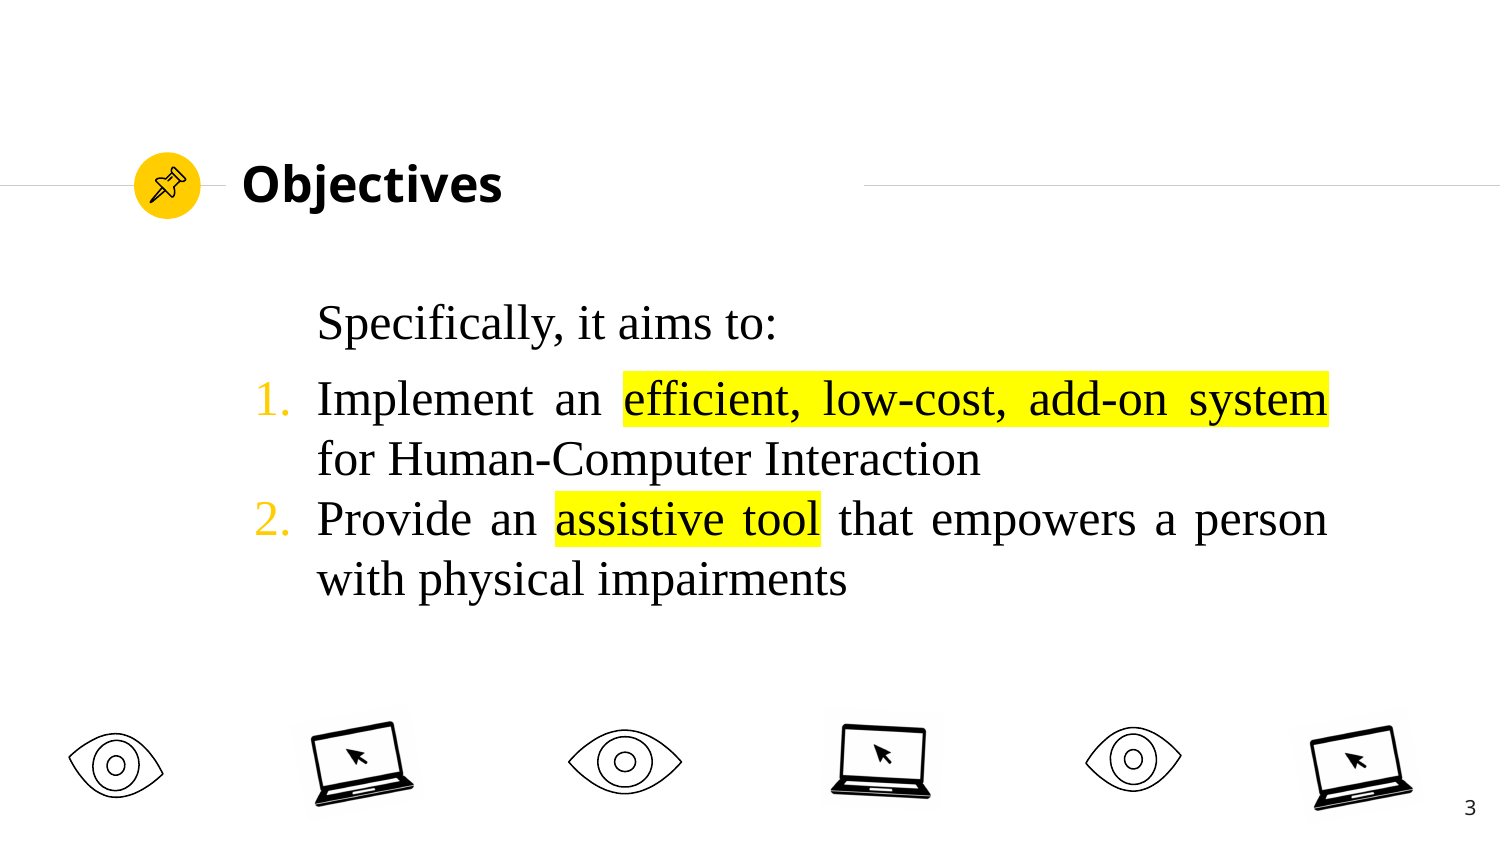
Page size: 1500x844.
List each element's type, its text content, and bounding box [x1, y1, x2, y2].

picture [821, 707, 944, 811]
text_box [150, 166, 186, 203]
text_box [68, 733, 164, 798]
list Specifically, it aims to: Implement an efficient, low-cost, add-on system for Human-Computer Interaction Provide an assistive tool that empowers a person with physical impairments [226, 274, 1344, 785]
slide_number 3 [1401, 779, 1492, 844]
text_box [1085, 727, 1182, 792]
picture [1289, 706, 1425, 825]
picture [291, 702, 426, 821]
title Objectives [226, 146, 863, 219]
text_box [568, 729, 682, 794]
